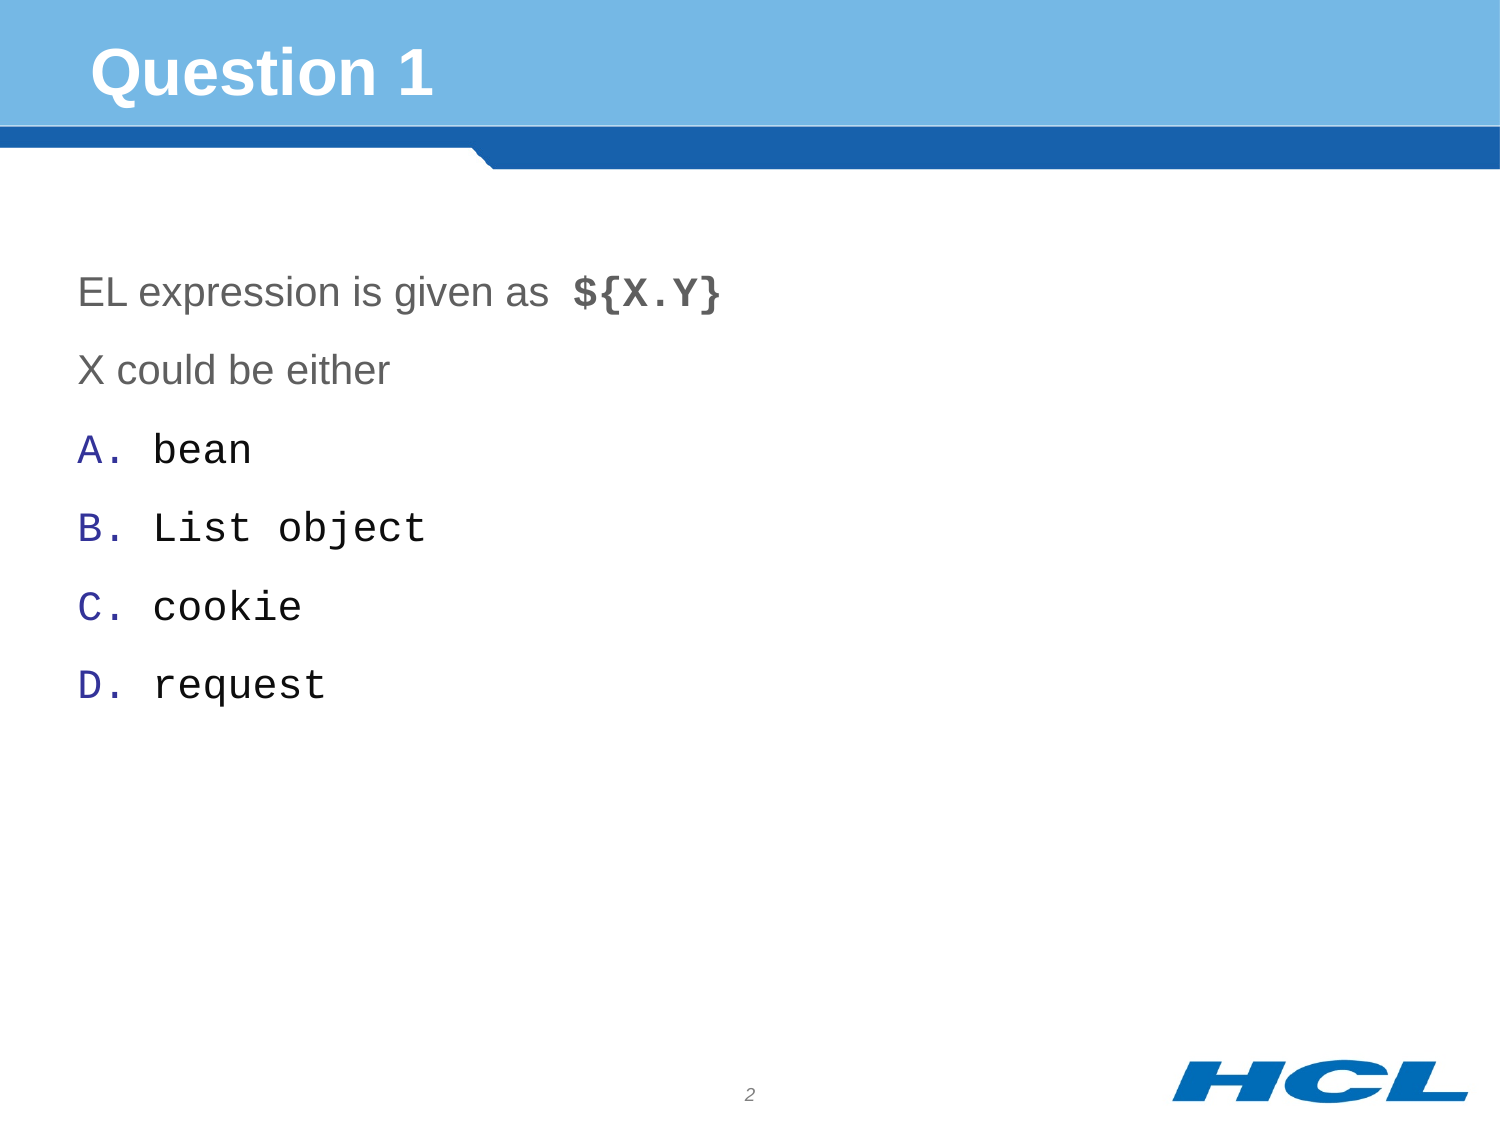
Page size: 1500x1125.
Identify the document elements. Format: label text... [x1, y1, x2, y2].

picture [1140, 1050, 1500, 1109]
picture [0, 0, 1500, 188]
title Question 1 [74, 0, 1426, 138]
list EL expression is given as ${X.Y} X could be either bean List object cookie request [62, 237, 1413, 981]
slide_number 2 [574, 1074, 926, 1115]
